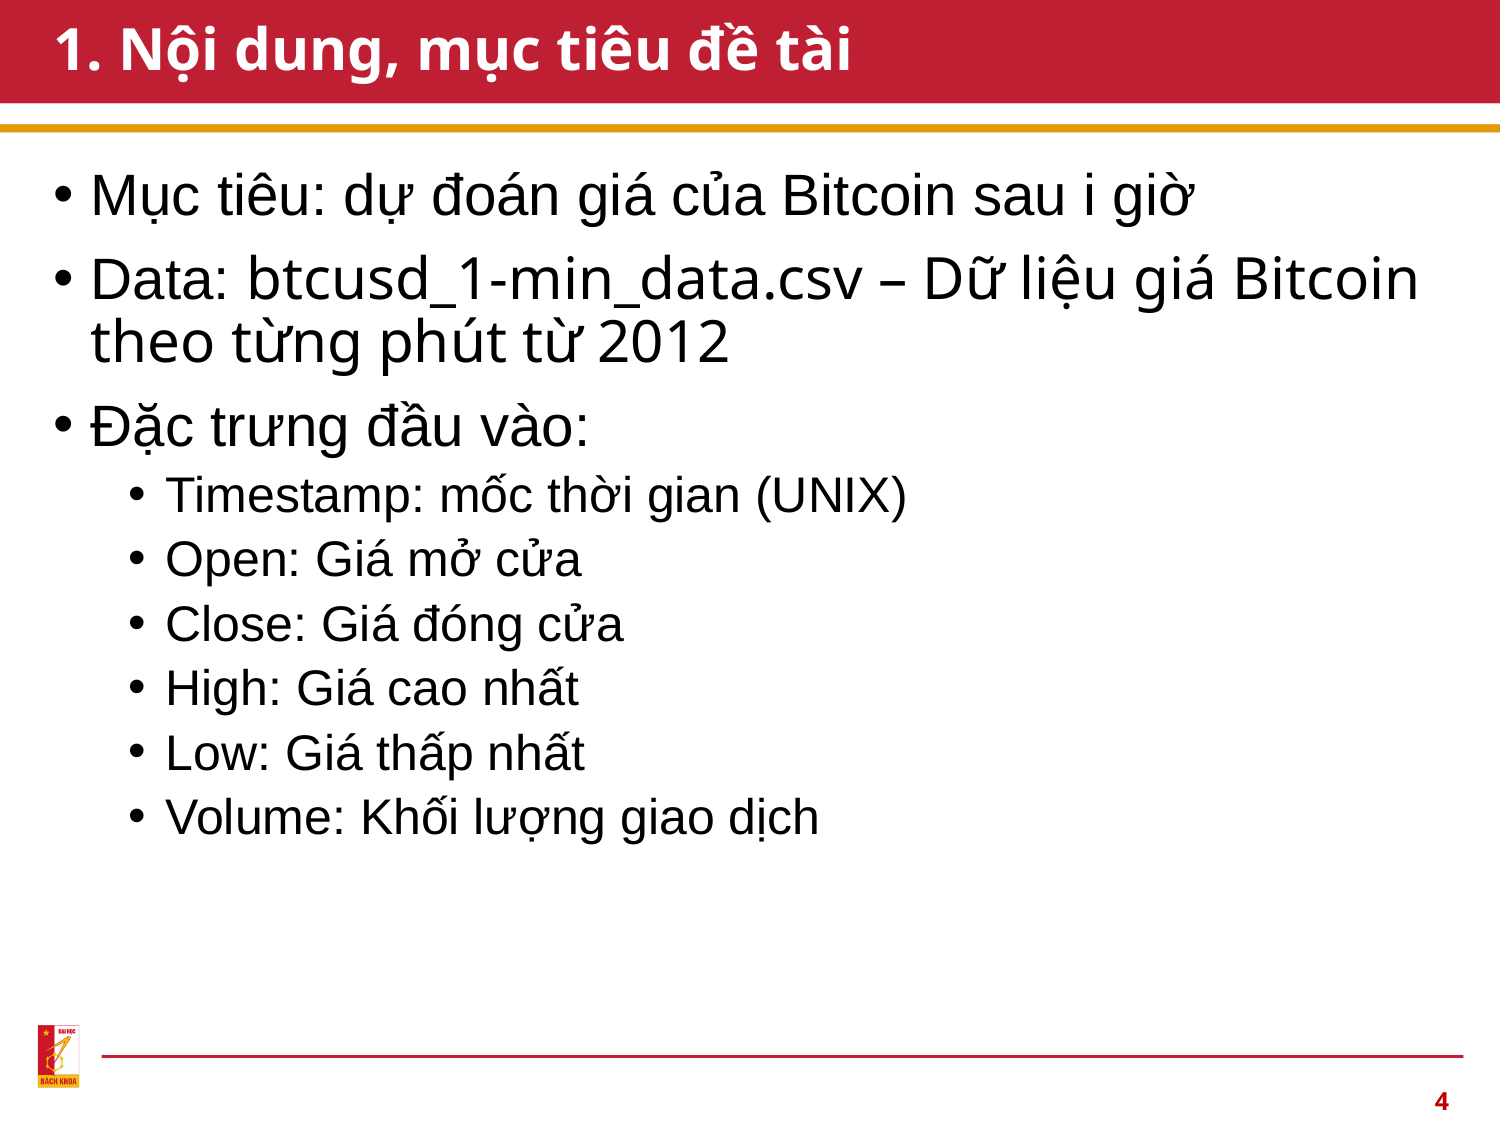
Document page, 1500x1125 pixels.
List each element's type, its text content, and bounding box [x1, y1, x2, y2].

list Mục tiêu: dự đoán giá của Bitcoin sau i giờ Data: btcusd_1-min_data.csv – Dữ liệu giá Bitcoin theo từng phút từ 2012 Đặc trưng đầu vào: Timestamp: mốc thời gian (UNIX) Open: Giá mở cửa Close: Giá đóng cửa High: Giá cao nhất Low: Giá thấp nhất Volume: Khối lượng giao dịch [38, 157, 1462, 1000]
picture [0, 0, 1500, 1125]
title 1. Nội dung, mục tiêu đề tài [38, 12, 1462, 87]
slide_number 4 [1126, 1078, 1464, 1125]
